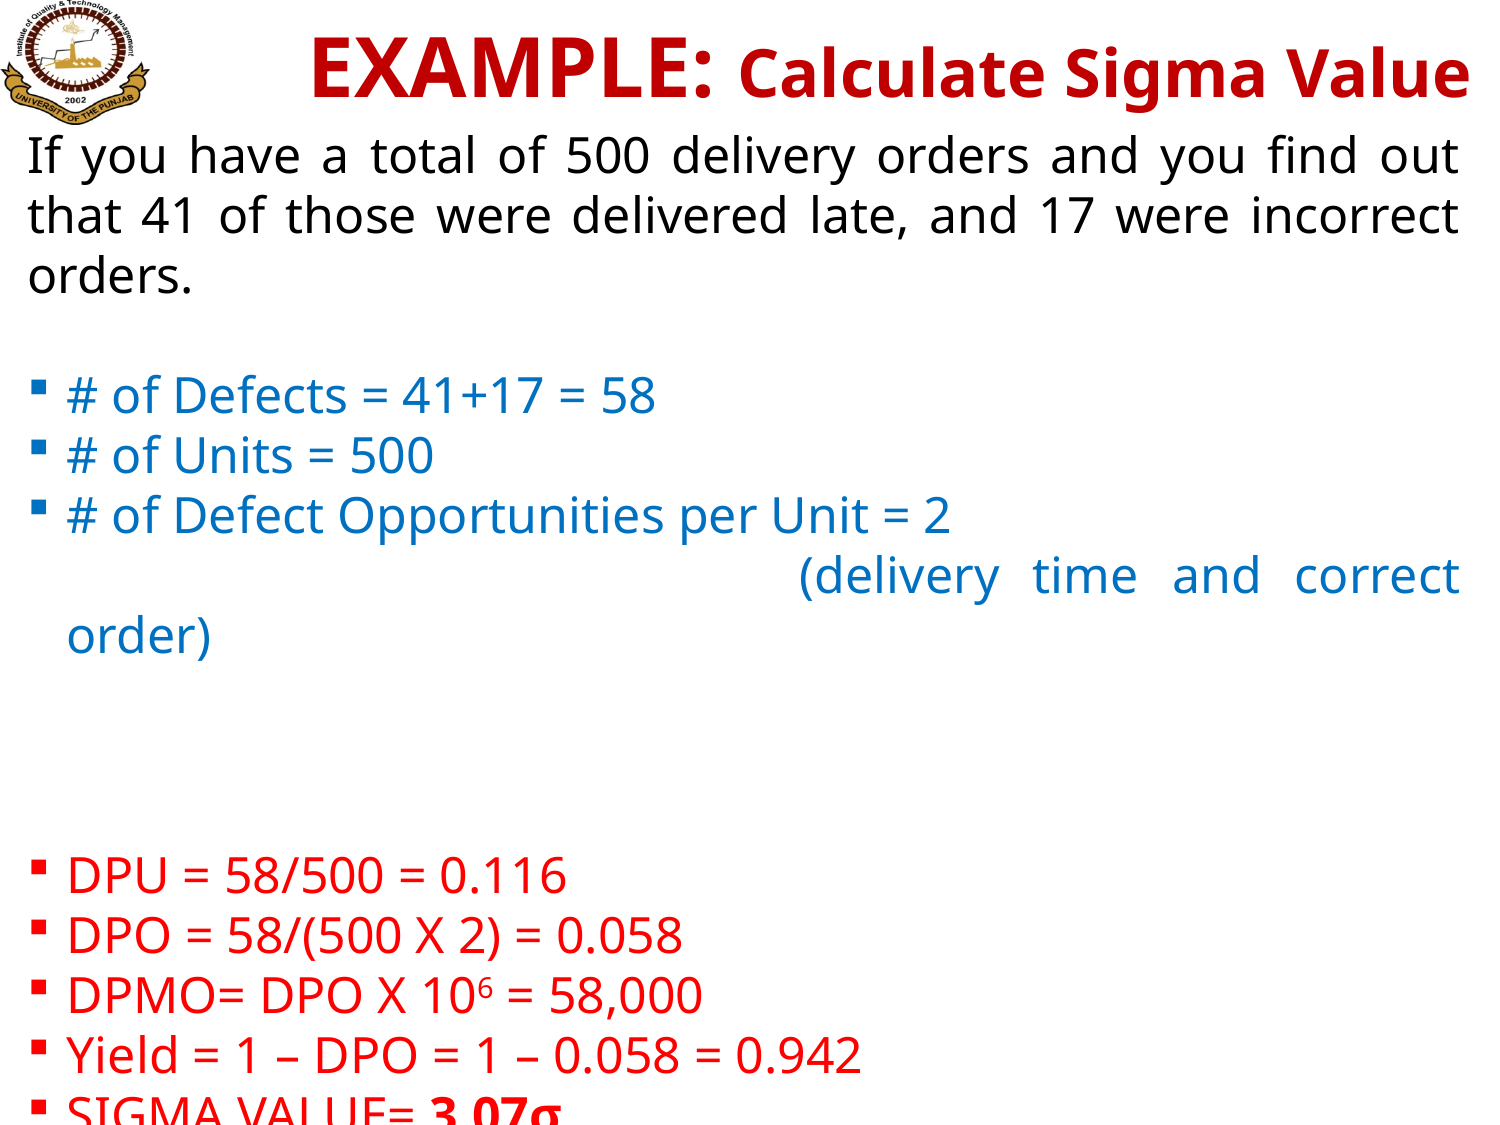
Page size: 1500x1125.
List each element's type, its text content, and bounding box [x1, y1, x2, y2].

title EXAMPLE: Calculate Sigma Value [187, 14, 1488, 113]
picture [0, 0, 151, 126]
text_box If you have a total of 500 delivery orders and you find out that 41 of those were delivered late, and 17 were incorrect orders. # of Defects = 41+17 = 58 # of Units = 500 # of Defect Opportunities per Unit = 2 (delivery time and correct order) DPU = 58/500 = 0.116 DPO = 58/(500 X 2) = 0.058 DPMO= DPO X 106 = 58,000 Yield = 1 – DPO = 1 – 0.058 = 0.942 SIGMA VALUE= 3.07σ [12, 116, 1475, 1125]
